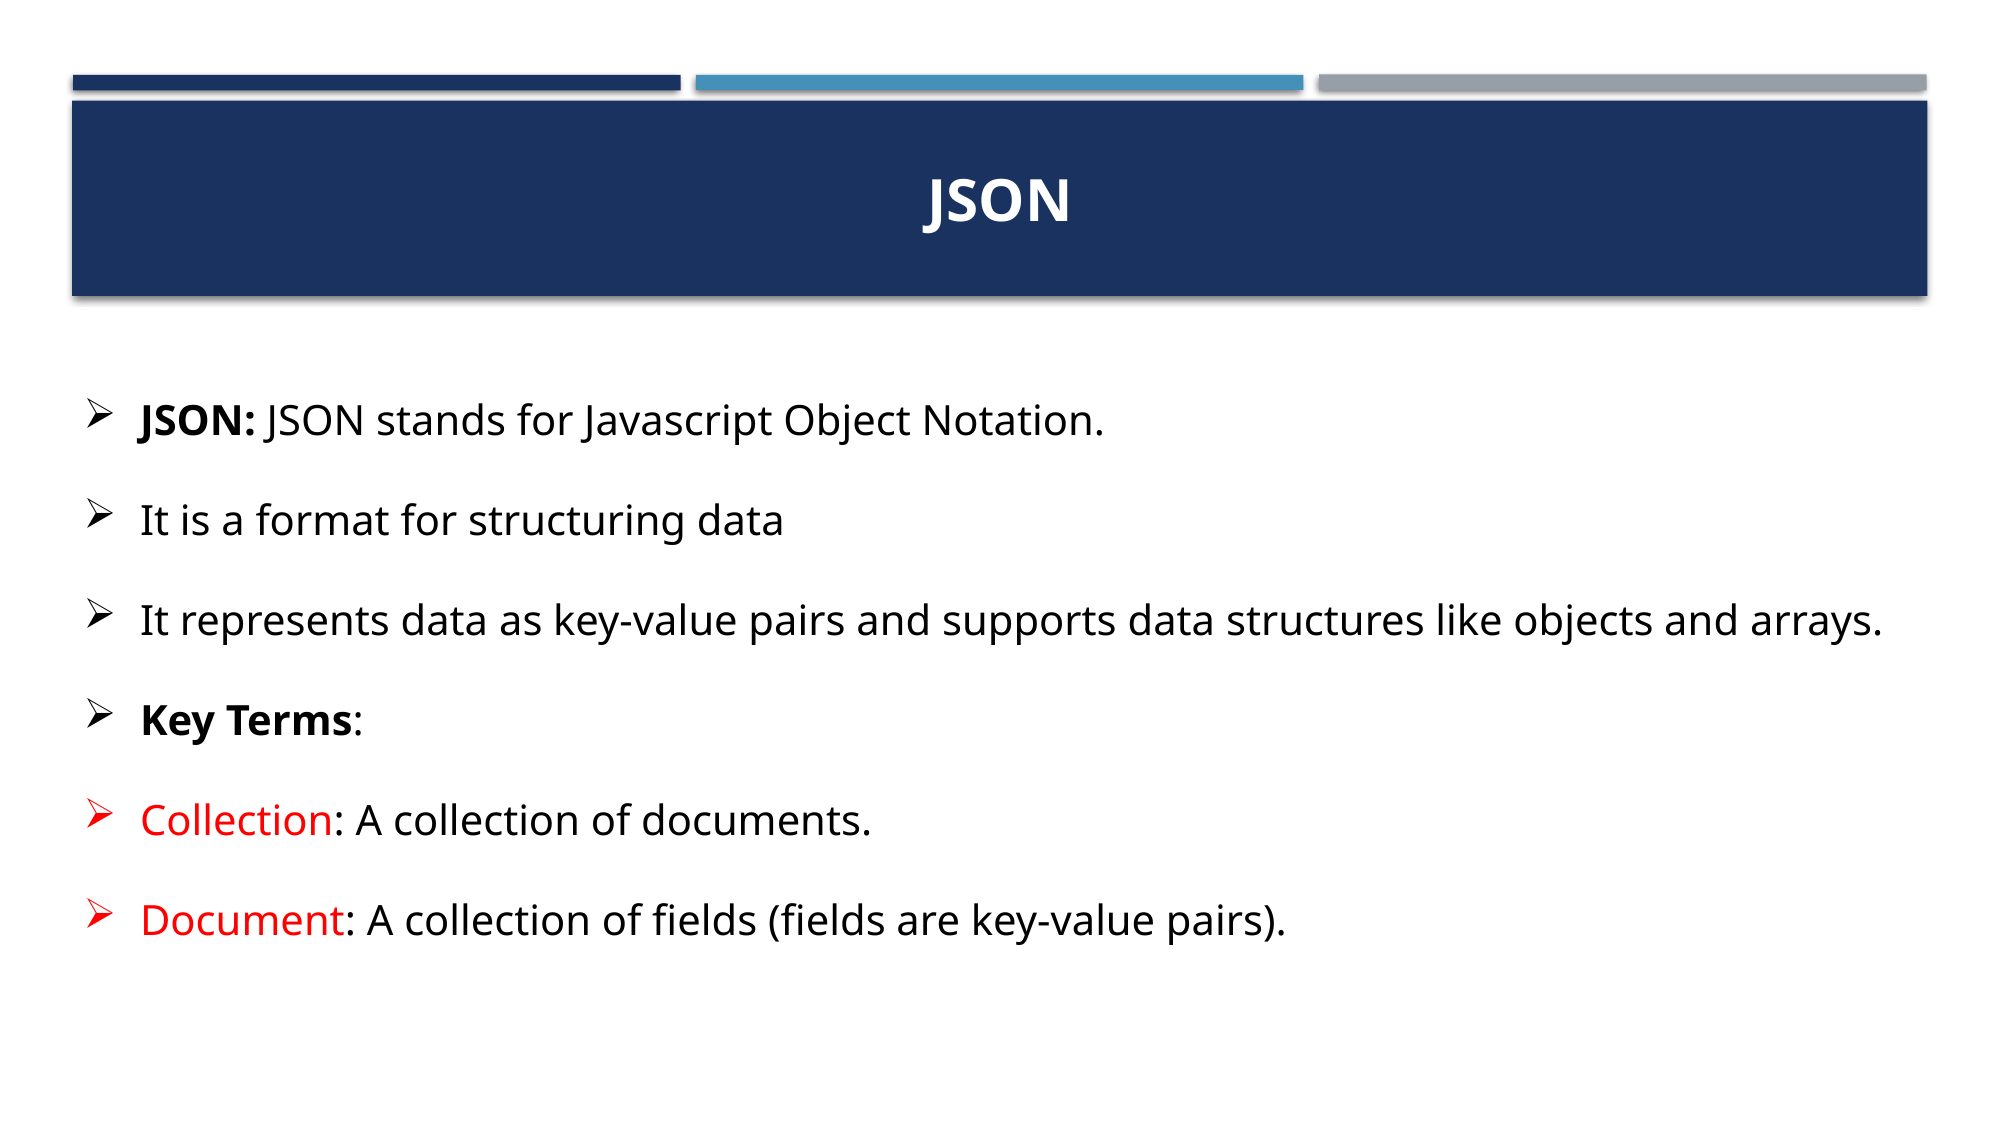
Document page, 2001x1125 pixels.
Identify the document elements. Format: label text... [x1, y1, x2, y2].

text_box JSON: JSON stands for Javascript Object Notation. It is a format for structuring data It represents data as key-value pairs and supports data structures like objects and arrays. Key Terms: Collection: A collection of documents. Document: A collection of fields (fields are key-value pairs). [68, 336, 1931, 951]
title JSON [95, 115, 1905, 282]
